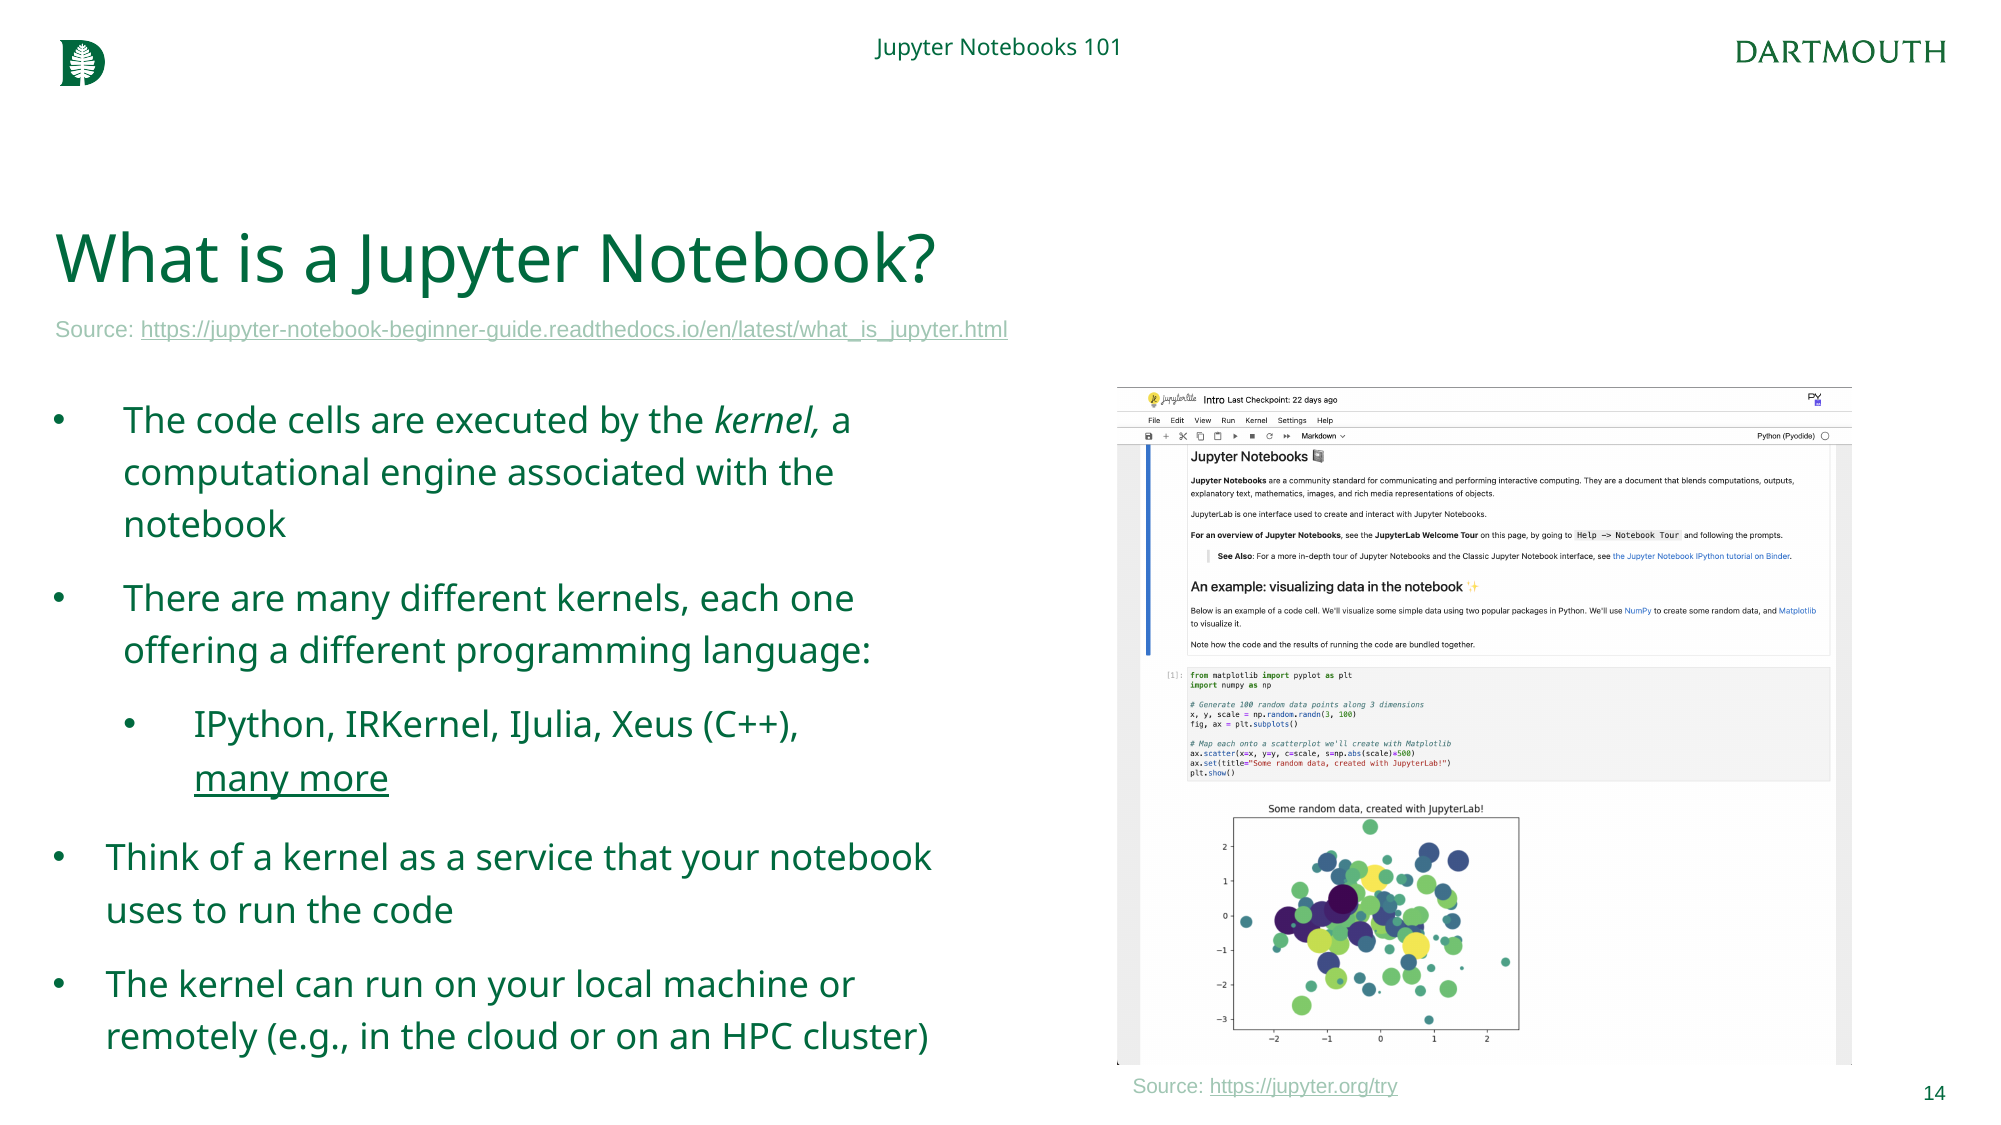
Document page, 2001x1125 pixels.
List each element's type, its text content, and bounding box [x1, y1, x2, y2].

text_box Source: https://jupyter-notebook-beginner-guide.readthedocs.io/en/latest/what_is_jupyter.html [55, 307, 1708, 350]
footer Jupyter Notebooks 101 [390, 30, 1610, 66]
list The code cells are executed by the kernel, a computational engine associated with the notebook There are many different kernels, each one offering a different programming language: IPython, IRKernel, IJulia, Xeus (C++), many more Think of a kernel as a service that your notebook uses to run the code The kernel can run on your local machine or remotely (e.g., in the cloud or on an HPC cluster) [52, 388, 978, 1066]
title What is a Jupyter Notebook? [55, 228, 1950, 380]
picture [60, 40, 105, 86]
slide_number 14 [1860, 1105, 1947, 1111]
text_box Source: https://jupyter.org/try [1117, 1065, 2000, 1105]
picture [1735, 39, 1947, 64]
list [1117, 387, 1852, 1066]
